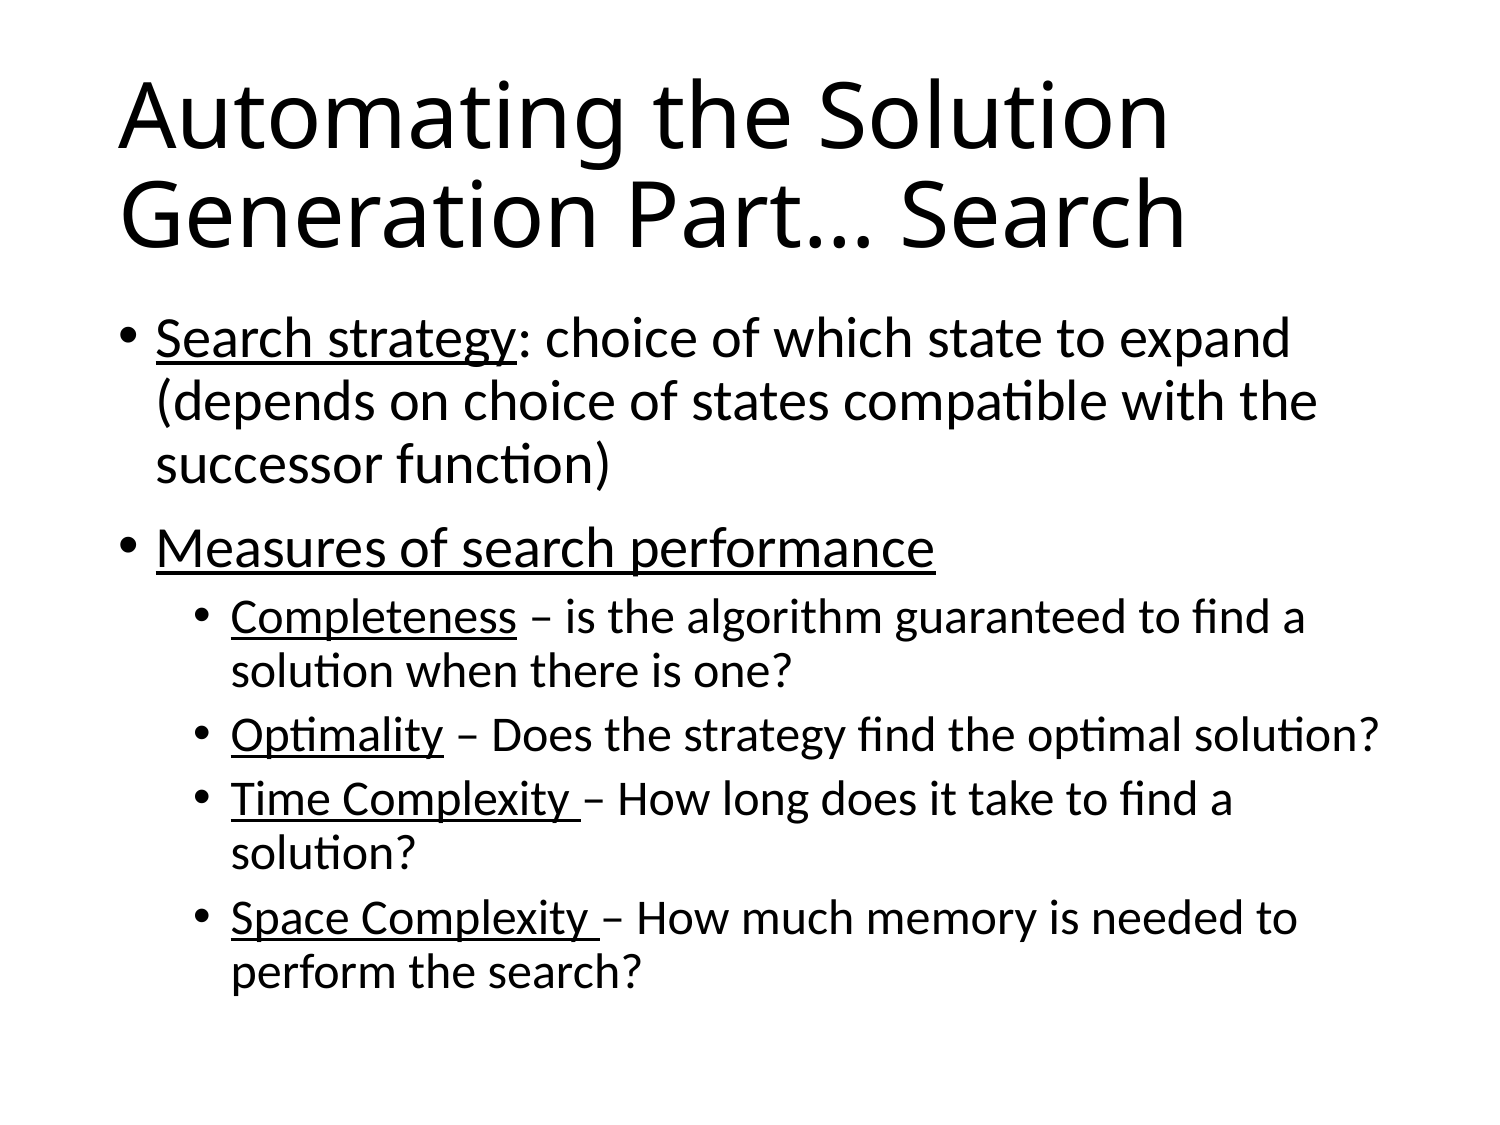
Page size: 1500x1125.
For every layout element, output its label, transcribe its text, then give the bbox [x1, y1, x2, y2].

title Automating the Solution Generation Part… Search [103, 59, 1397, 278]
list Search strategy: choice of which state to expand (depends on choice of states compatible with the successor function) Measures of search performance Completeness – is the algorithm guaranteed to find a solution when there is one? Optimality – Does the strategy find the optimal solution? Time Complexity – How long does it take to find a solution? Space Complexity – How much memory is needed to perform the search? [103, 299, 1397, 1014]
